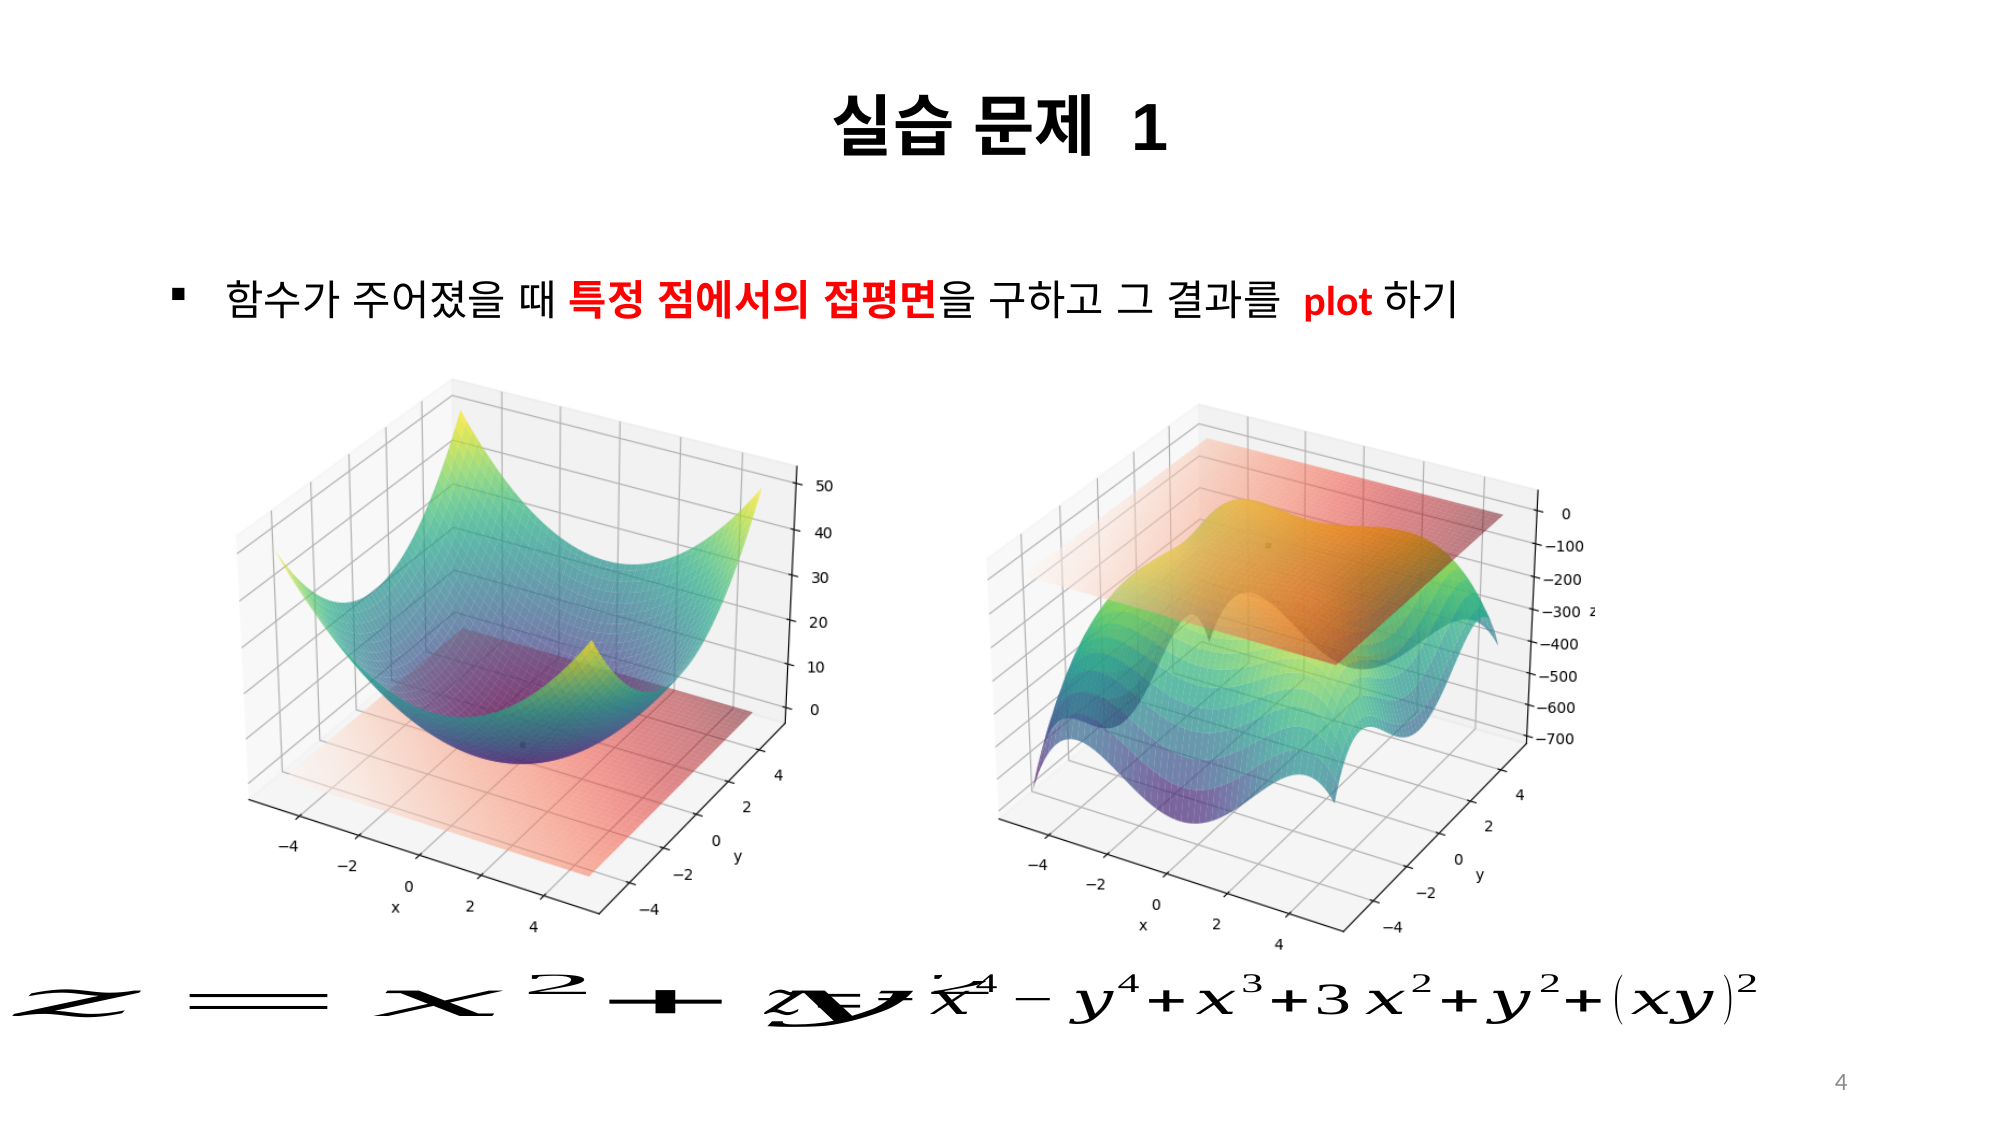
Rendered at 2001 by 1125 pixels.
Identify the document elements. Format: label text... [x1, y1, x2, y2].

picture [942, 346, 1595, 981]
picture [191, 320, 845, 964]
text_box 실습 문제 1 [137, 59, 1863, 199]
slide_number 4 [1412, 1050, 1863, 1111]
text_box 함수가 주어졌을 때 특정 점에서의 접평면을 구하고 그 결과를 plot하기 [154, 266, 1846, 332]
